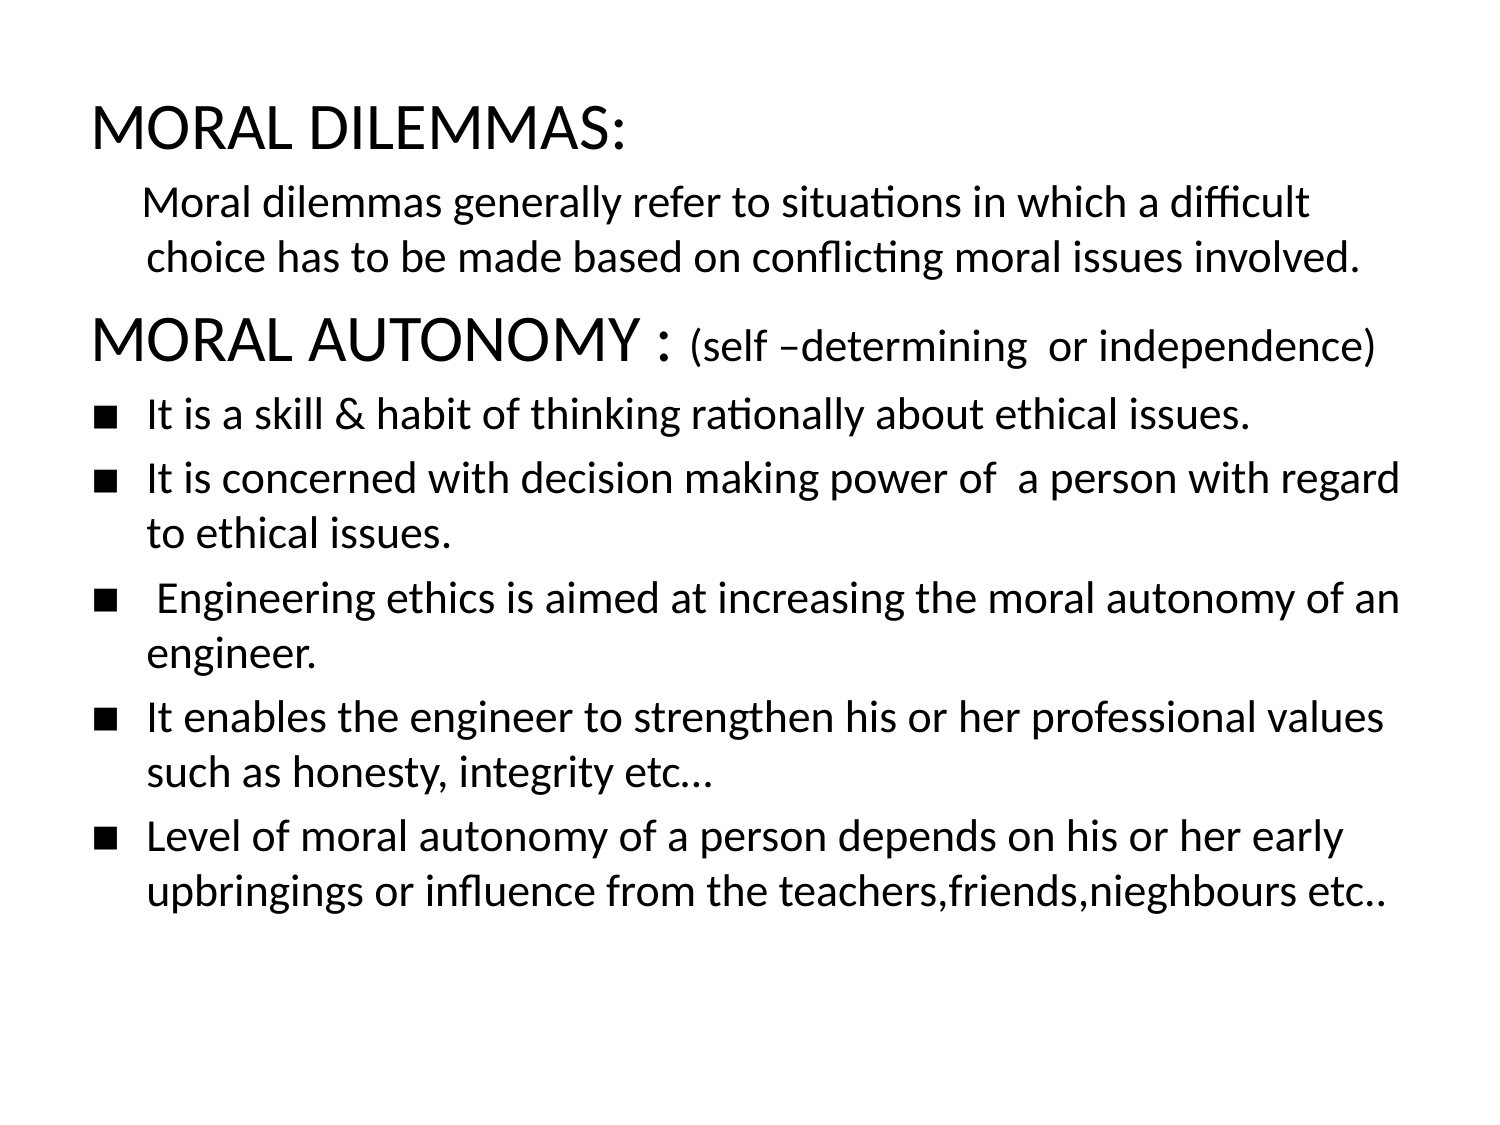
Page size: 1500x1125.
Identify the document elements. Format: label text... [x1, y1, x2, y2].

list MORAL DILEMMAS: Moral dilemmas generally refer to situations in which a difficult choice has to be made based on conflicting moral issues involved. MORAL AUTONOMY : (self –determining or independence) It is a skill & habit of thinking rationally about ethical issues. It is concerned with decision making power of a person with regard to ethical issues. Engineering ethics is aimed at increasing the moral autonomy of an engineer. It enables the engineer to strengthen his or her professional values such as honesty, integrity etc… Level of moral autonomy of a person depends on his or her early upbringings or influence from the teachers,friends,nieghbours etc.. [75, 75, 1425, 1005]
